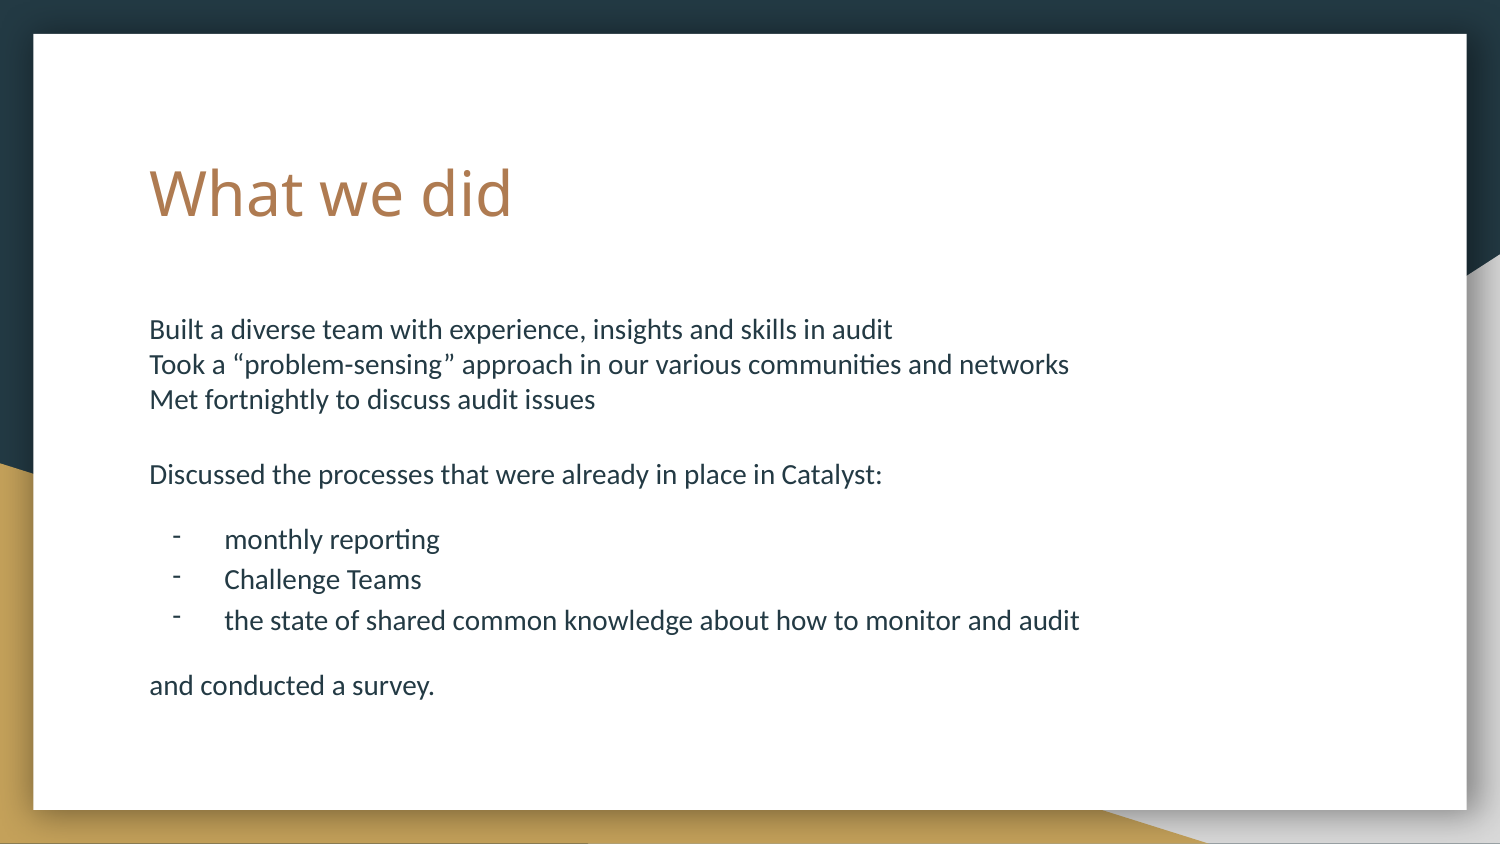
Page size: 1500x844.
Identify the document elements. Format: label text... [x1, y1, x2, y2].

title What we did [134, 138, 1366, 295]
list Built a diverse team with experience, insights and skills in audit Took a “problem-sensing” approach in our various communities and networks Met fortnightly to discuss audit issues Discussed the processes that were already in place in Catalyst: monthly reporting Challenge Teams the state of shared common knowledge about how to monitor and audit and conducted a survey. [134, 295, 1366, 729]
